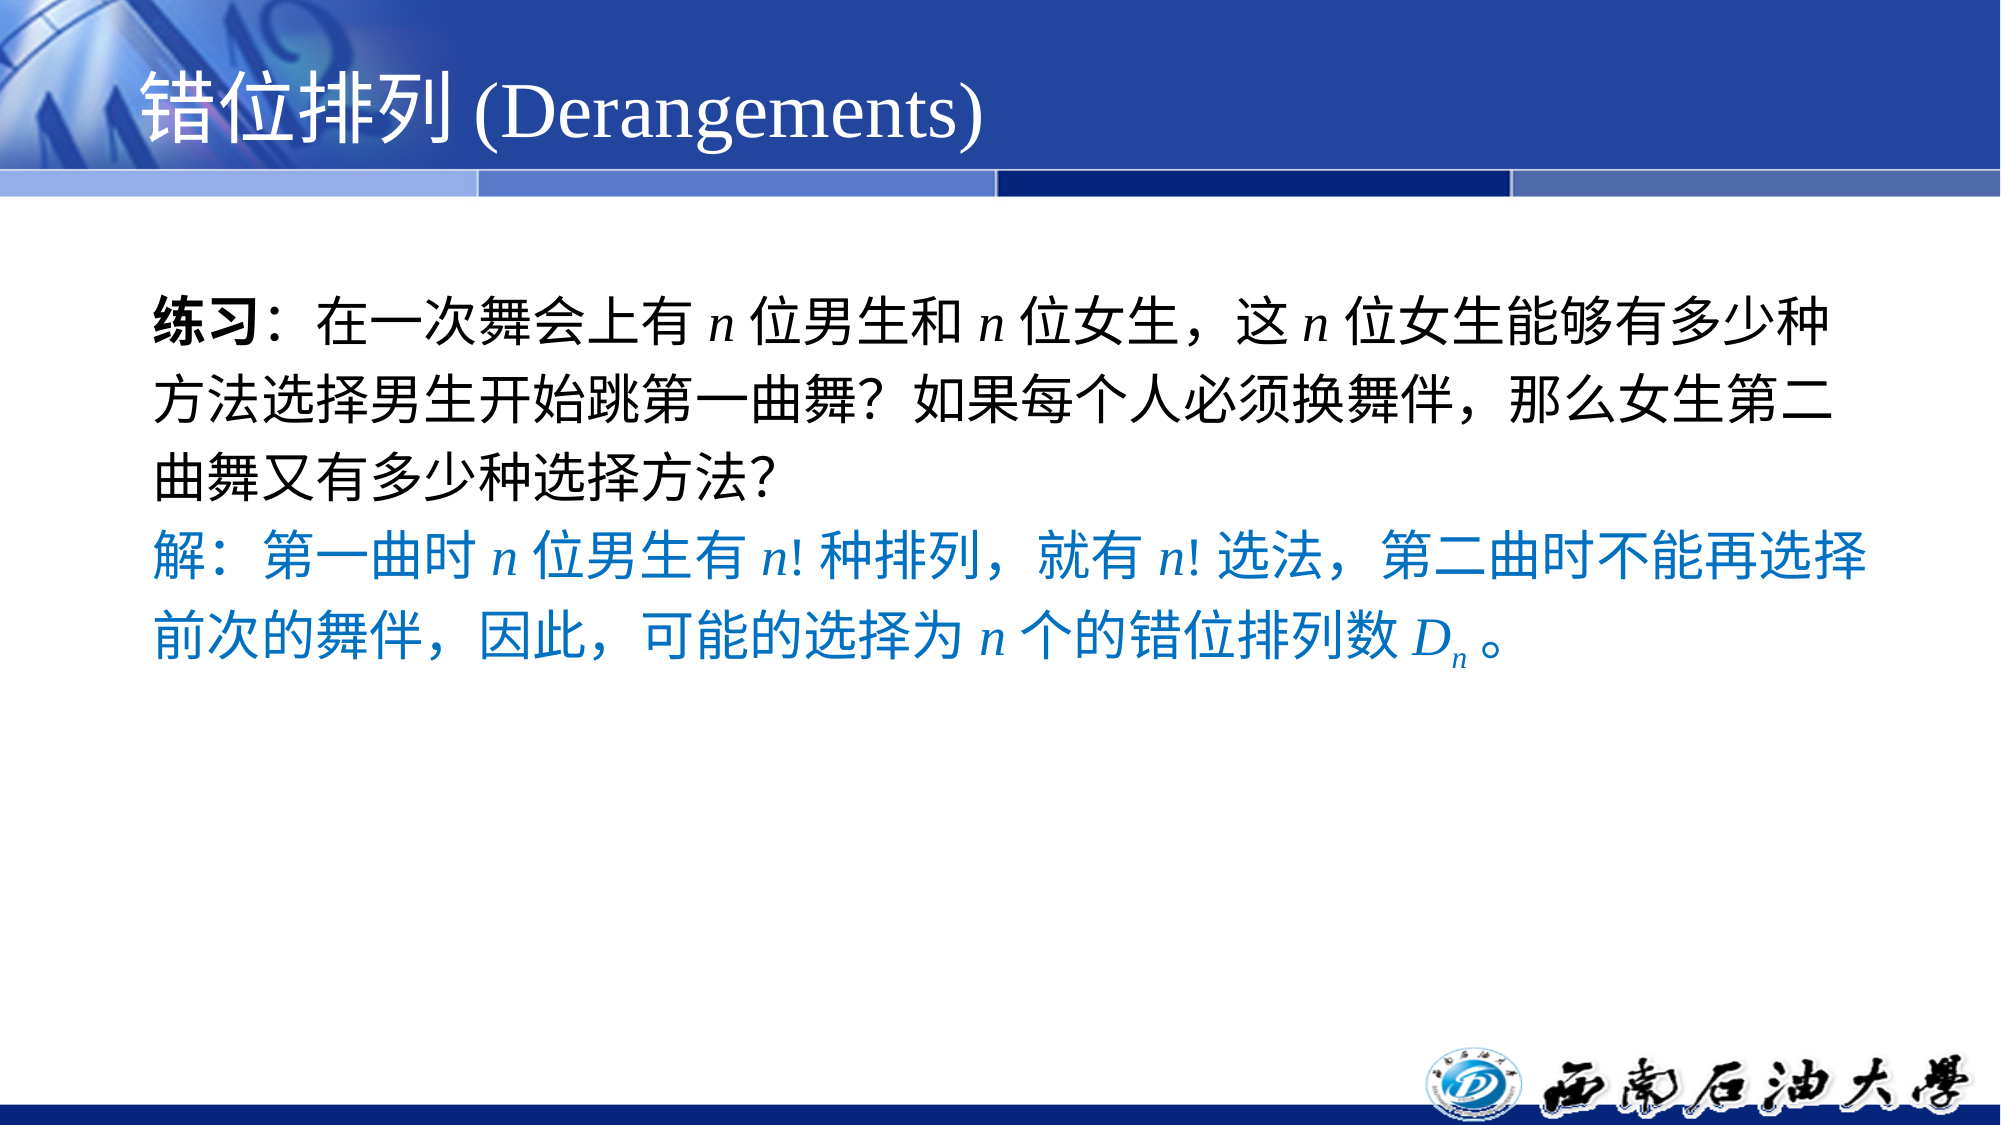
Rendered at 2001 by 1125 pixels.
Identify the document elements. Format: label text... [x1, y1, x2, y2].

list 练习：在一次舞会上有n位男生和n位女生，这n位女生能够有多少种方法选择男生开始跳第一曲舞？如果每个人必须换舞伴，那么女生第二曲舞又有多少种选择方法？ 解：第一曲时n位男生有n!种排列，就有n!选法，第二曲时不能再选择前次的舞伴，因此，可能的选择为n个的错位排列数Dn。 [137, 266, 1897, 992]
title 错位排列(Derangements) [122, 37, 1883, 176]
picture [0, 0, 2001, 1125]
